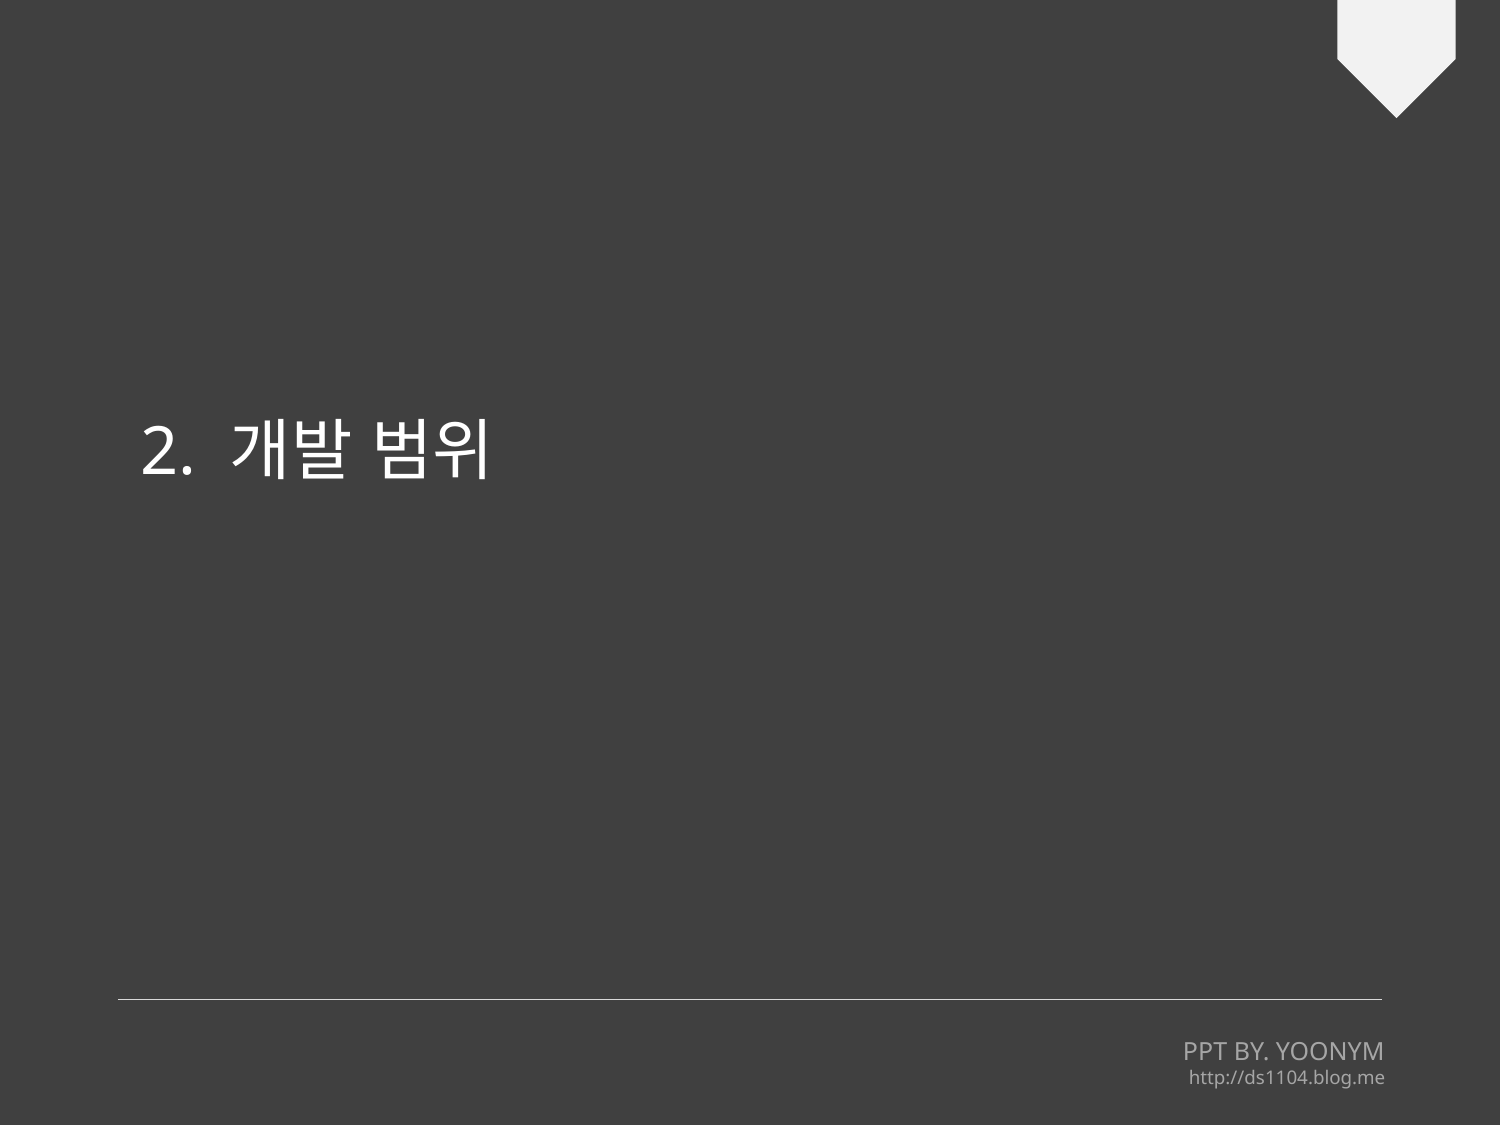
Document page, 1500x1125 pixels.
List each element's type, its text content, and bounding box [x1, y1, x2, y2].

text_box PPT BY. YOONYM http://ds1104.blog.me [1167, 1028, 1400, 1096]
text_box 2. 개발 범위 [125, 400, 510, 496]
text_box [1335, 0, 1458, 121]
